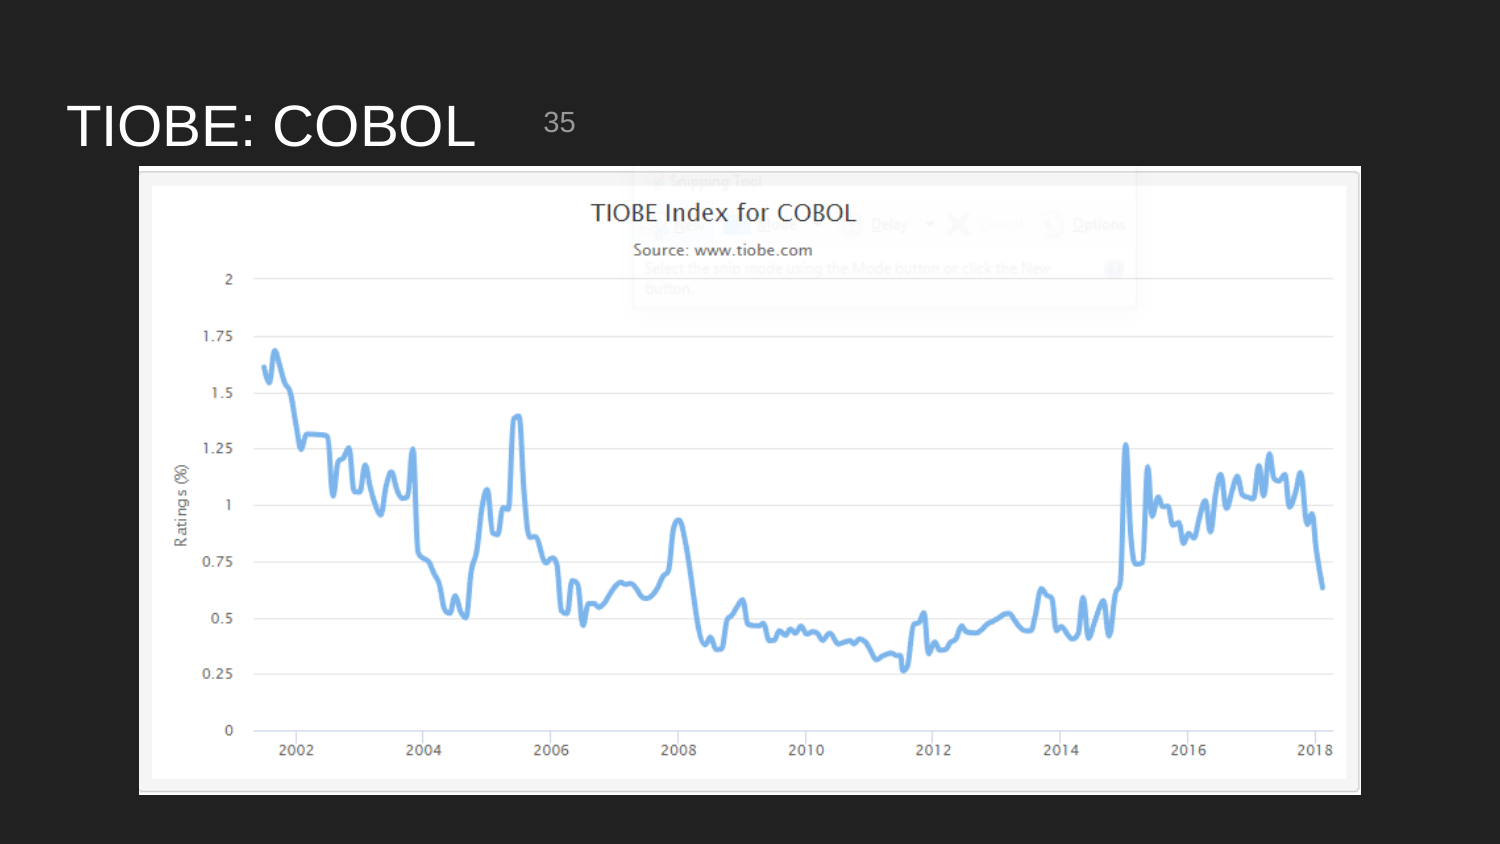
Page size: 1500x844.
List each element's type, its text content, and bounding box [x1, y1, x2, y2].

picture [139, 166, 1361, 795]
title TIOBE: COBOL [51, 72, 1449, 167]
text_box 35 [528, 87, 1109, 152]
